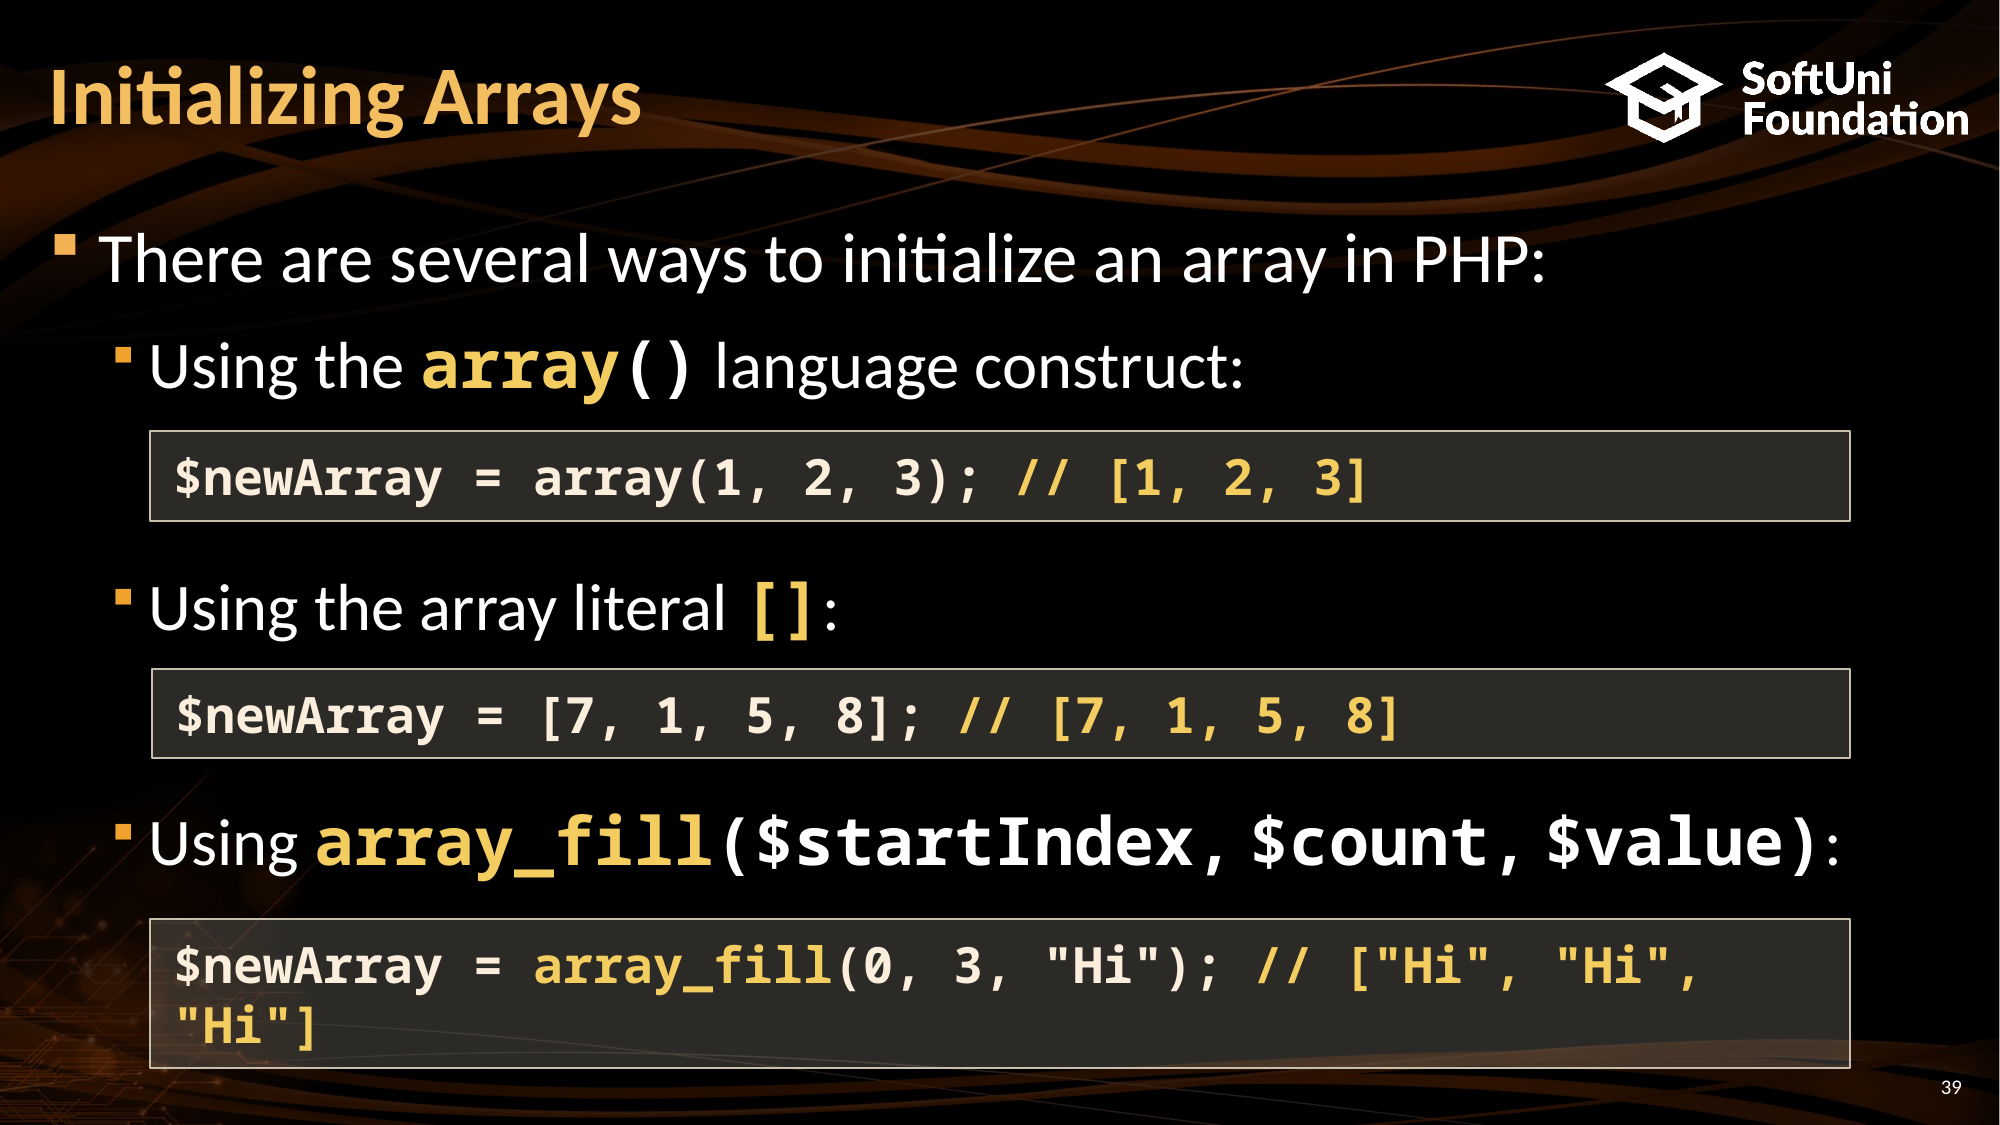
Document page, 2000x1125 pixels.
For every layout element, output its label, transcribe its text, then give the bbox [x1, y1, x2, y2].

text_box $newArray = [7, 1, 5, 8]; // [7, 1, 5, 8] [151, 668, 1850, 759]
title Initializing Arrays [30, 6, 1602, 189]
slide_number 39 [1897, 1070, 1968, 1103]
list There are several ways to initialize an array in PHP: Using the array() language construct: Using the array literal []: Using array_fill($startIndex, $count, $value): [31, 188, 1968, 1103]
text_box $newArray = array_fill(0, 3, "Hi"); // ["Hi", "Hi", "Hi"] [149, 918, 1850, 1069]
picture [0, 0, 2000, 1125]
text_box $newArray = array(1, 2, 3); // [1, 2, 3] [149, 431, 1850, 521]
